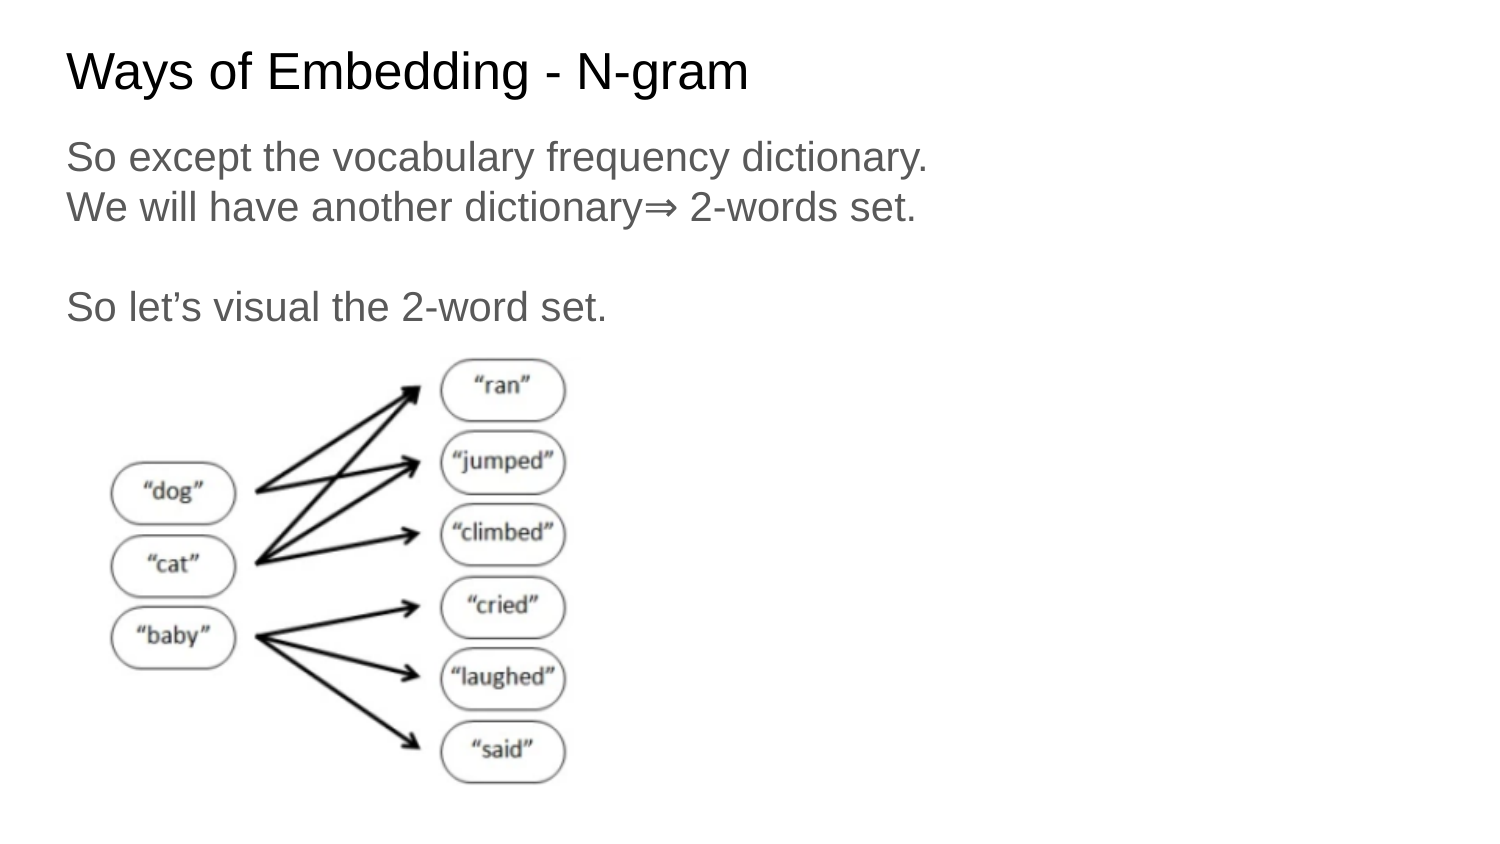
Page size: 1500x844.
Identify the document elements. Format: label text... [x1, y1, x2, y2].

title Ways of Embedding - N-gram [51, 16, 1449, 114]
picture [72, 342, 603, 794]
subtitle So except the vocabulary frequency dictionary. We will have another dictionary⇒ 2-words set. So let’s visual the 2-word set. [51, 114, 1449, 815]
